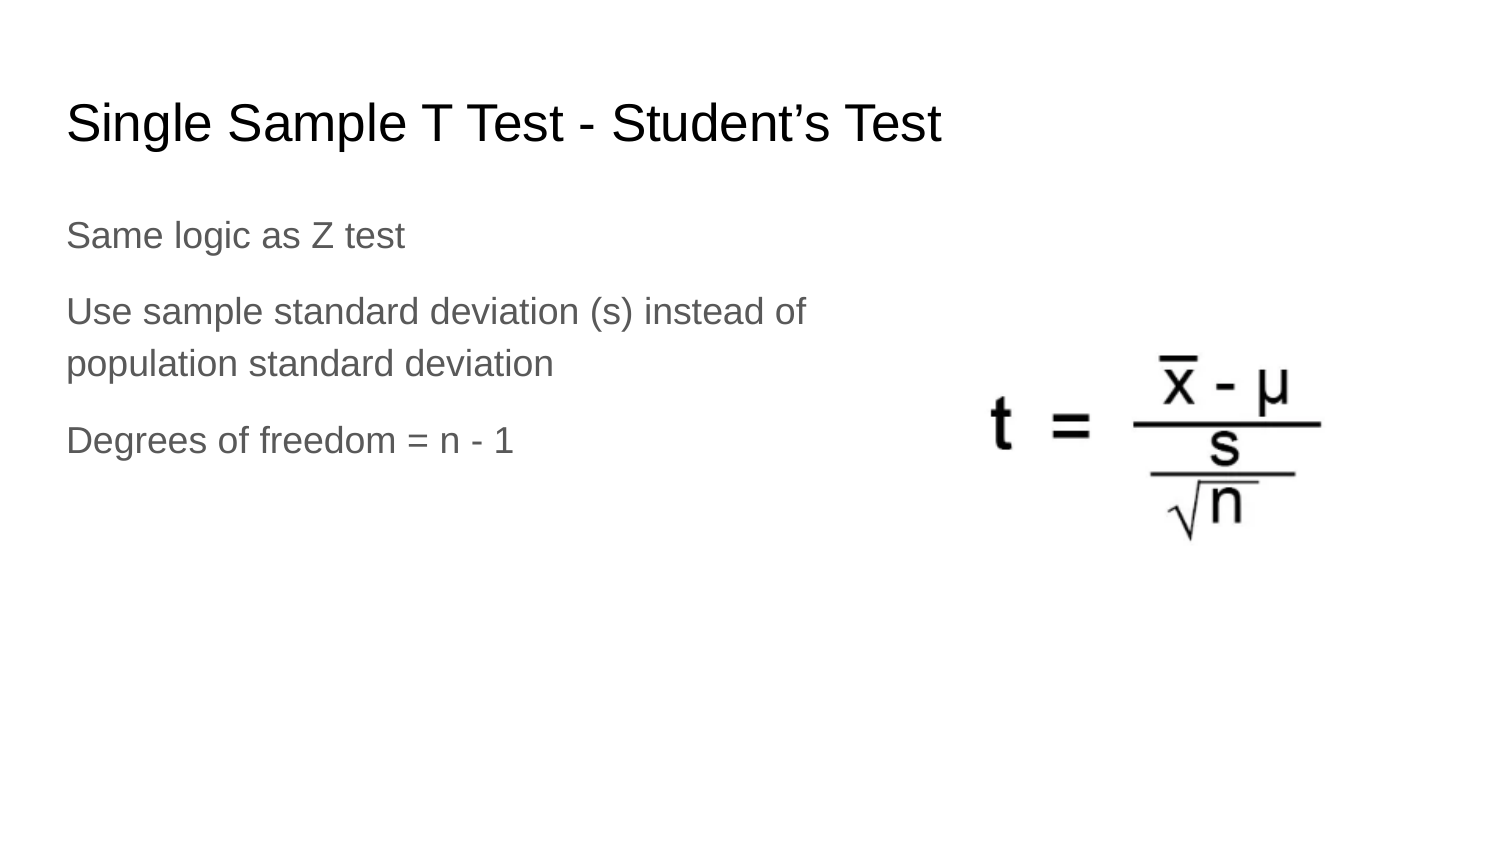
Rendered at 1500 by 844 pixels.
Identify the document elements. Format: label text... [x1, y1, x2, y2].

title Single Sample T Test - Student’s Test [51, 72, 1449, 167]
list Same logic as Z test Use sample standard deviation (s) instead of population standard deviation Degrees of freedom = n - 1 [51, 189, 865, 750]
picture [960, 337, 1374, 566]
